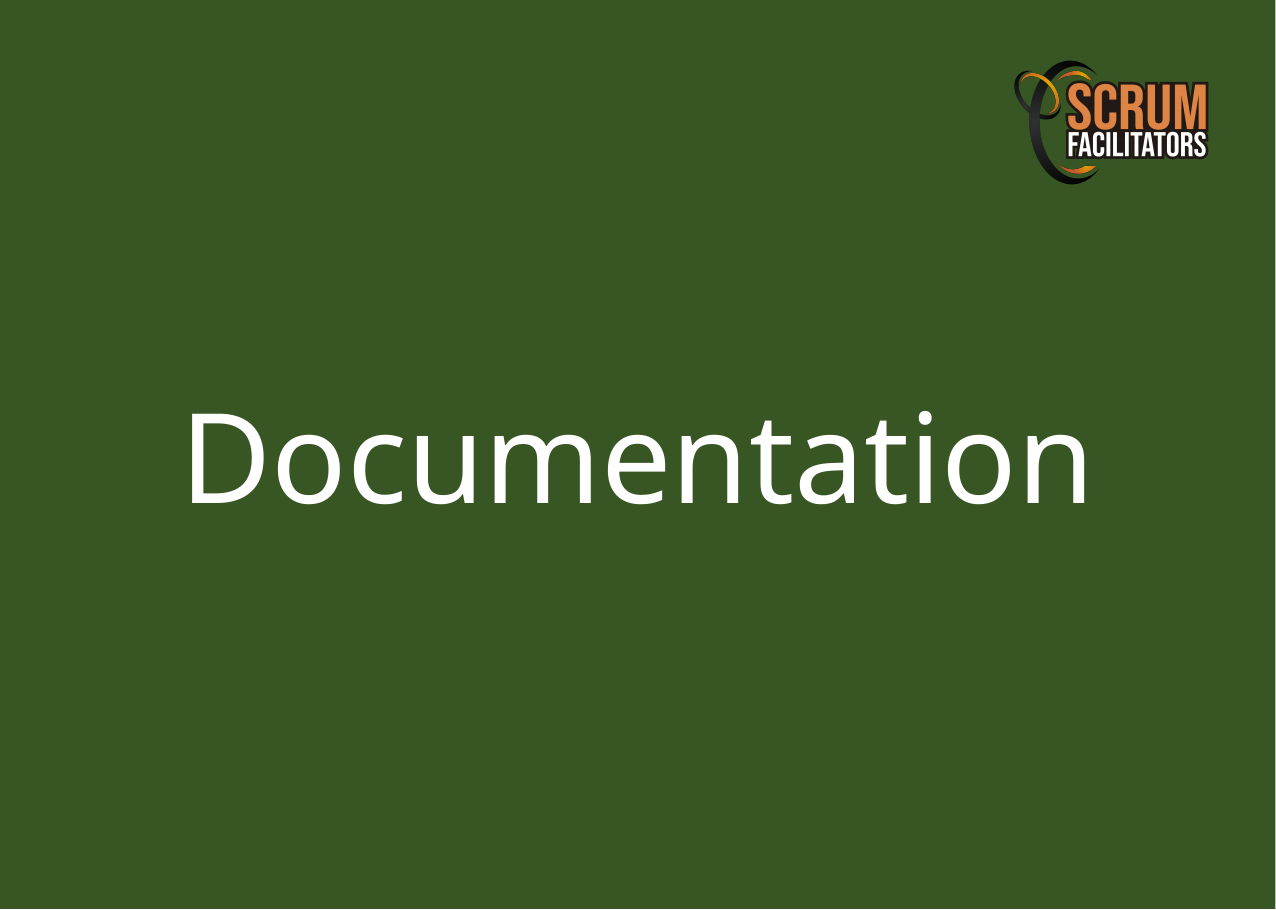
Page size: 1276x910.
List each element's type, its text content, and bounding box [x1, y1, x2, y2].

picture [1011, 57, 1211, 187]
list Documentation [132, 291, 1143, 618]
